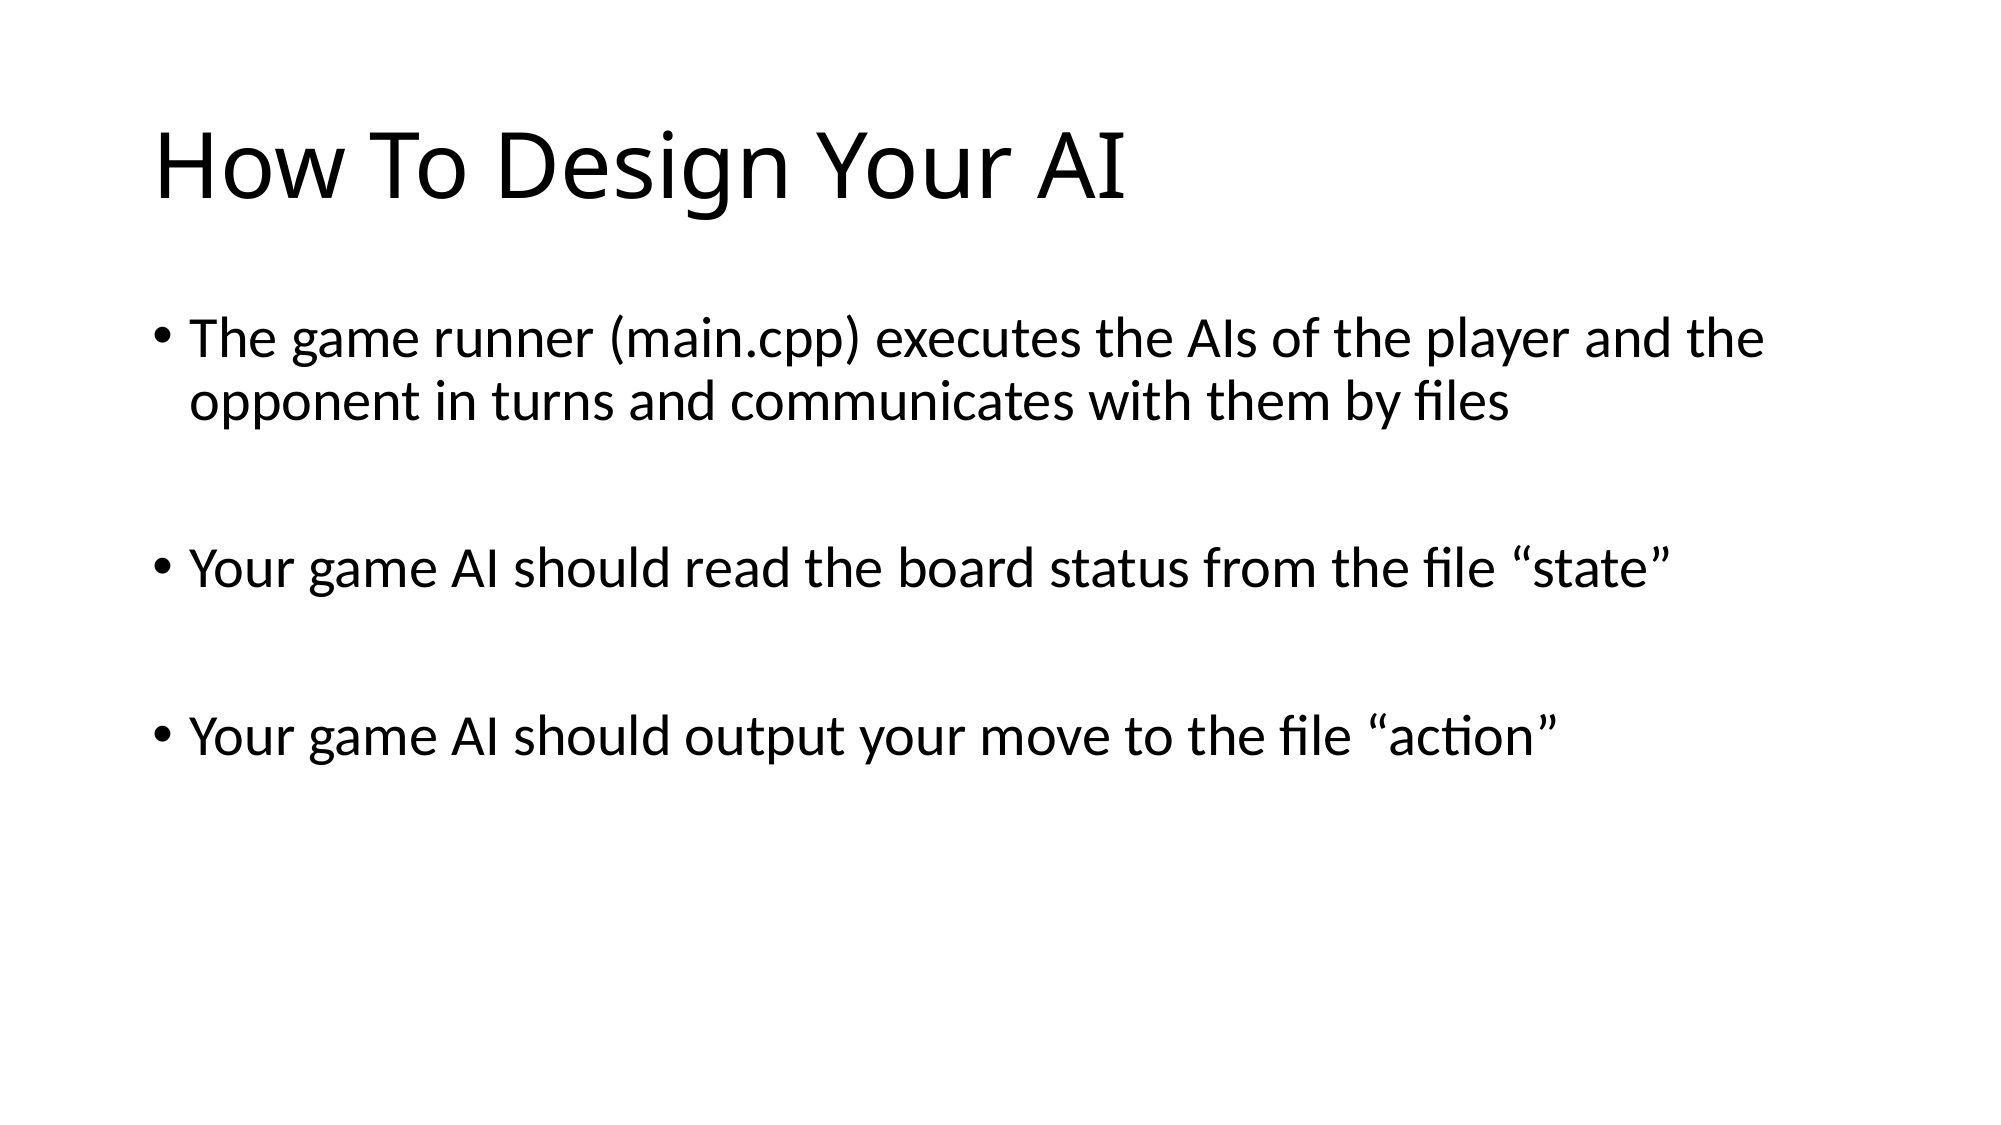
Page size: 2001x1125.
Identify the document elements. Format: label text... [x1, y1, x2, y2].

list The game runner (main.cpp) executes the AIs of the player and the opponent in turns and communicates with them by files Your game AI should read the board status from the file “state” Your game AI should output your move to the file “action” [137, 299, 1863, 1014]
title How To Design Your AI [137, 59, 1863, 278]
